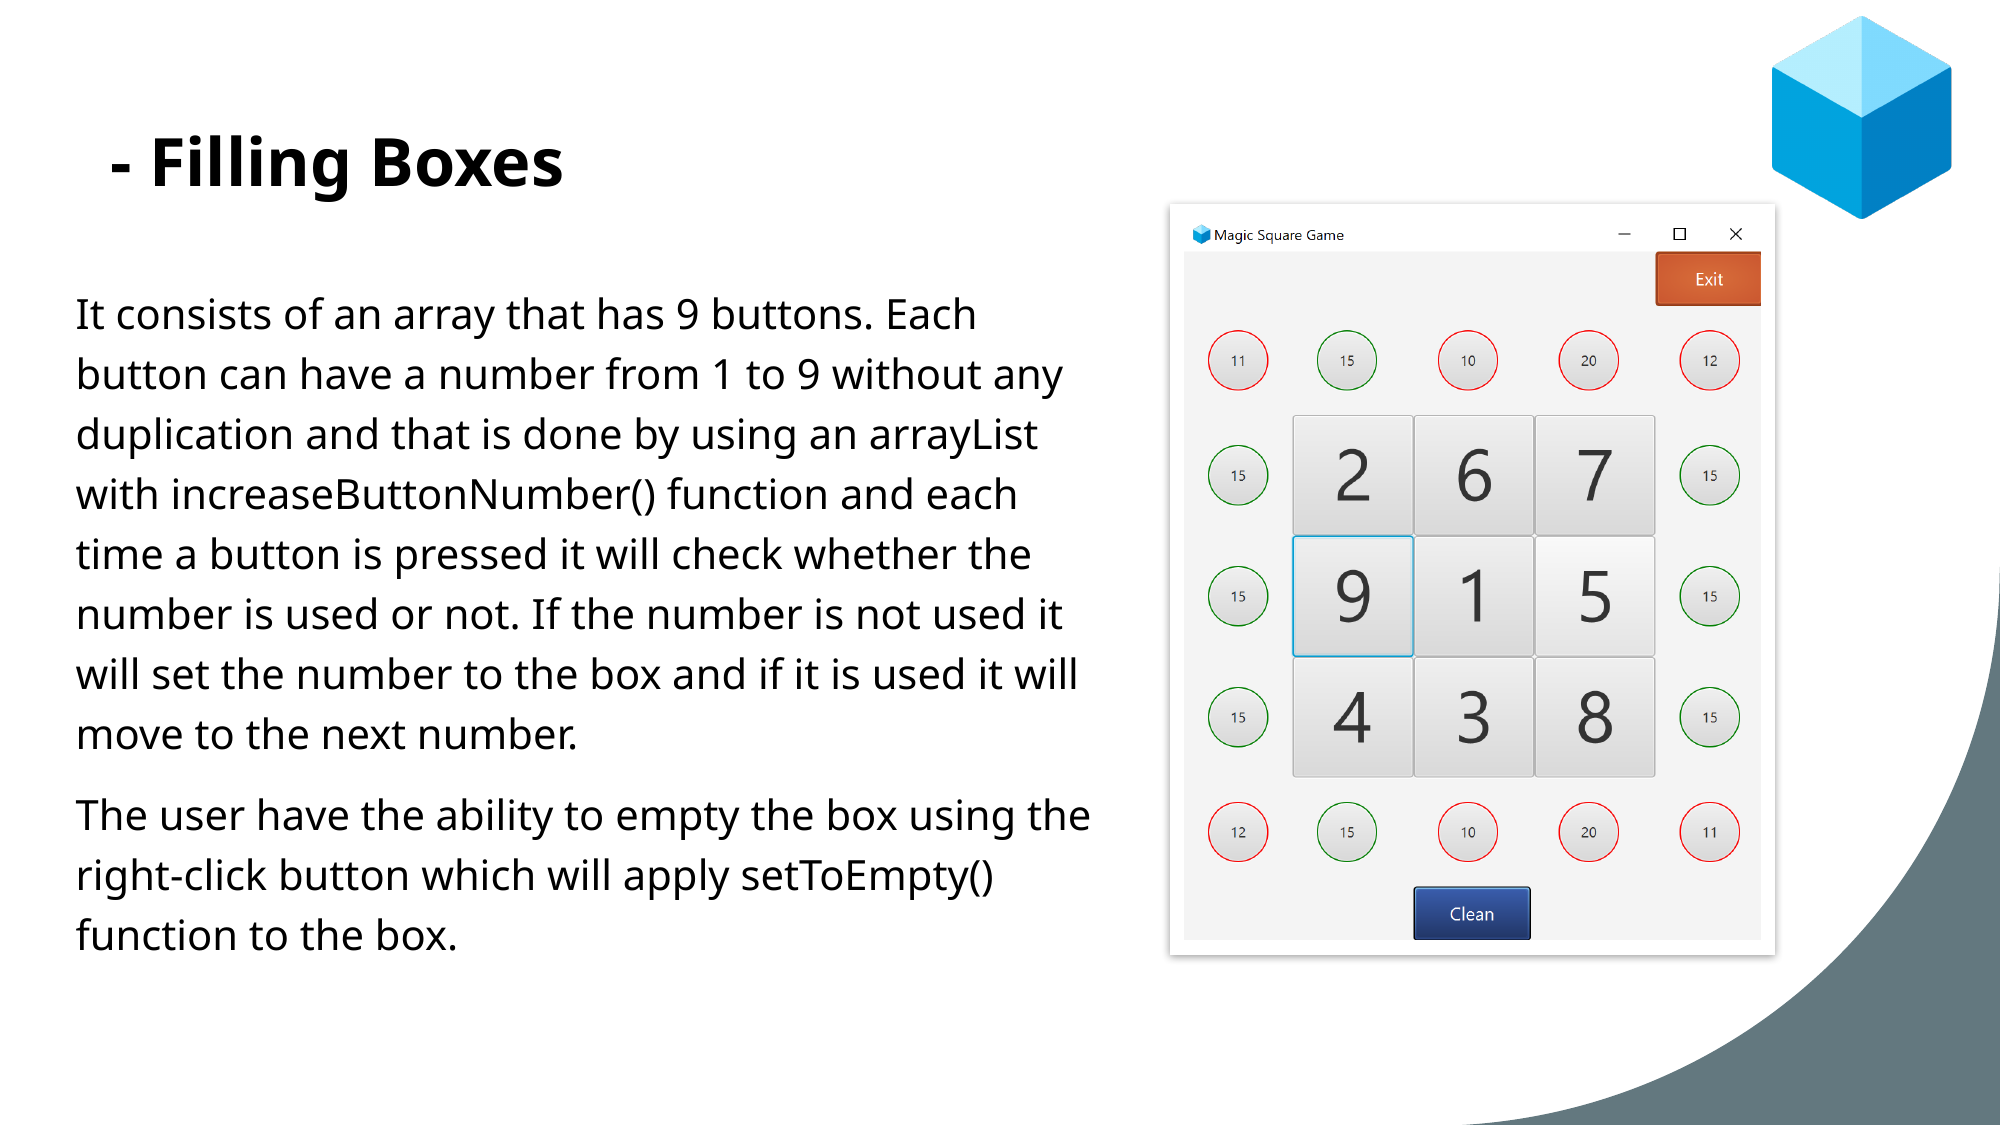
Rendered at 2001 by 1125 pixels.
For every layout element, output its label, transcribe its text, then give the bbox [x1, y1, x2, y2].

picture [1184, 16, 1963, 941]
text_box [25, 246, 1164, 954]
list It consists of an array that has 9 buttons. Each button can have a number from 1 to 9 without any duplication and that is done by using an arrayList with increaseButtonNumber() function and each time a button is pressed it will check whether the number is used or not. If the number is not used it will set the number to the box and if it is used it will move to the next number. The user have the ability to empty the box using the right-click button which will apply setToEmpty() function to the box. [60, 270, 1126, 1052]
title - Filling Boxes [95, 0, 1728, 208]
